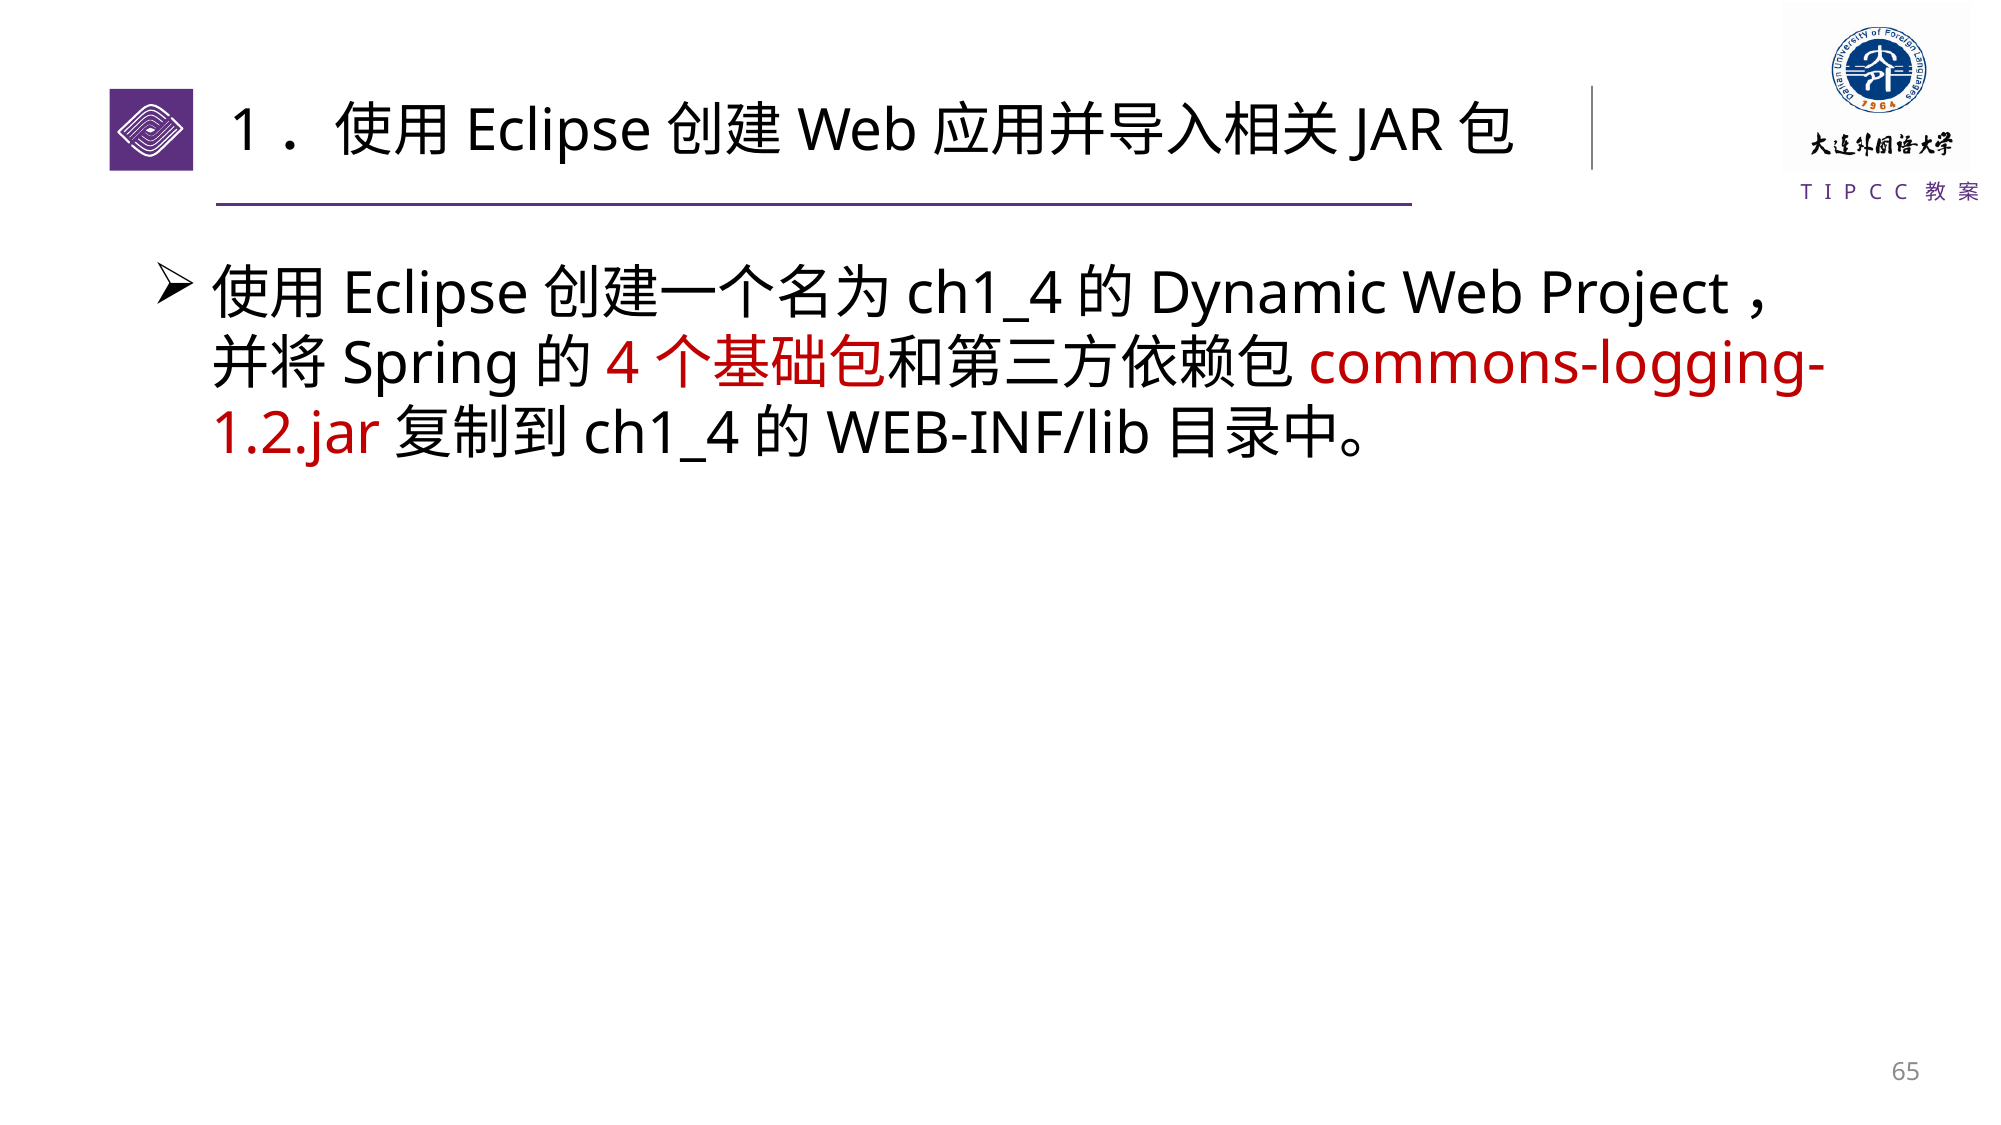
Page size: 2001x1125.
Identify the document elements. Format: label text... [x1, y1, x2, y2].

title 1．使用Eclipse创建Web应用并导入相关JAR包 [214, 59, 1564, 205]
slide_number 64 [1485, 1042, 1936, 1103]
list 使用Eclipse创建一个名为ch1_4的Dynamic Web Project，并将Spring的4个基础包和第三方依赖包commons-logging-1.2.jar复制到ch1_4的WEB-INF/lib目录中。 [137, 247, 1863, 1001]
picture [1782, 2, 1971, 172]
